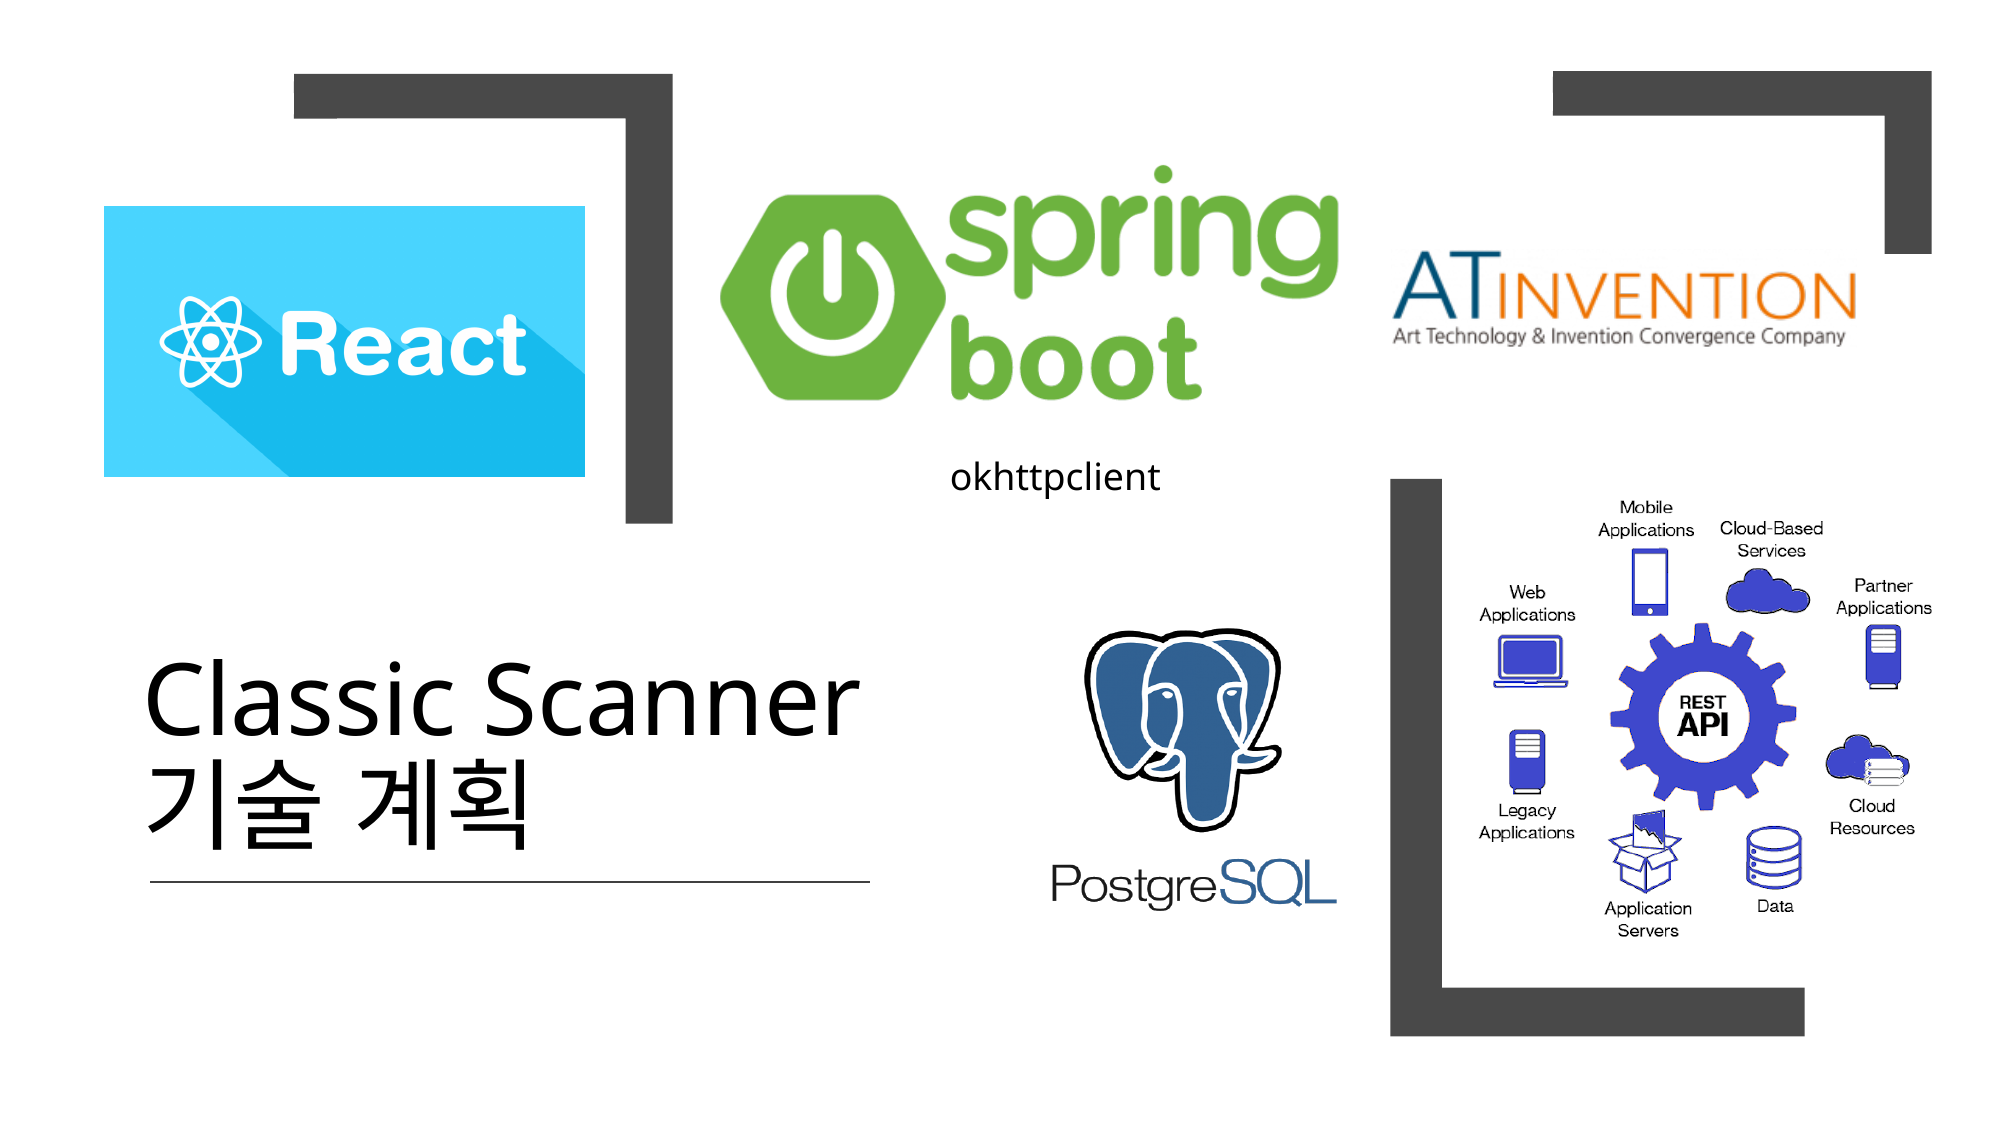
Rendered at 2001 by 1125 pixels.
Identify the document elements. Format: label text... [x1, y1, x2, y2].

picture [714, 130, 1349, 464]
picture [104, 206, 585, 477]
text_box [1390, 478, 1805, 1037]
text_box [293, 73, 673, 524]
picture [1478, 497, 1932, 941]
text_box okhttpclient [935, 464, 1176, 506]
text_box [1552, 71, 1932, 254]
title Classic Scanner 기술 계획 [127, 577, 955, 872]
picture [1024, 579, 1349, 942]
picture [1391, 249, 1857, 350]
